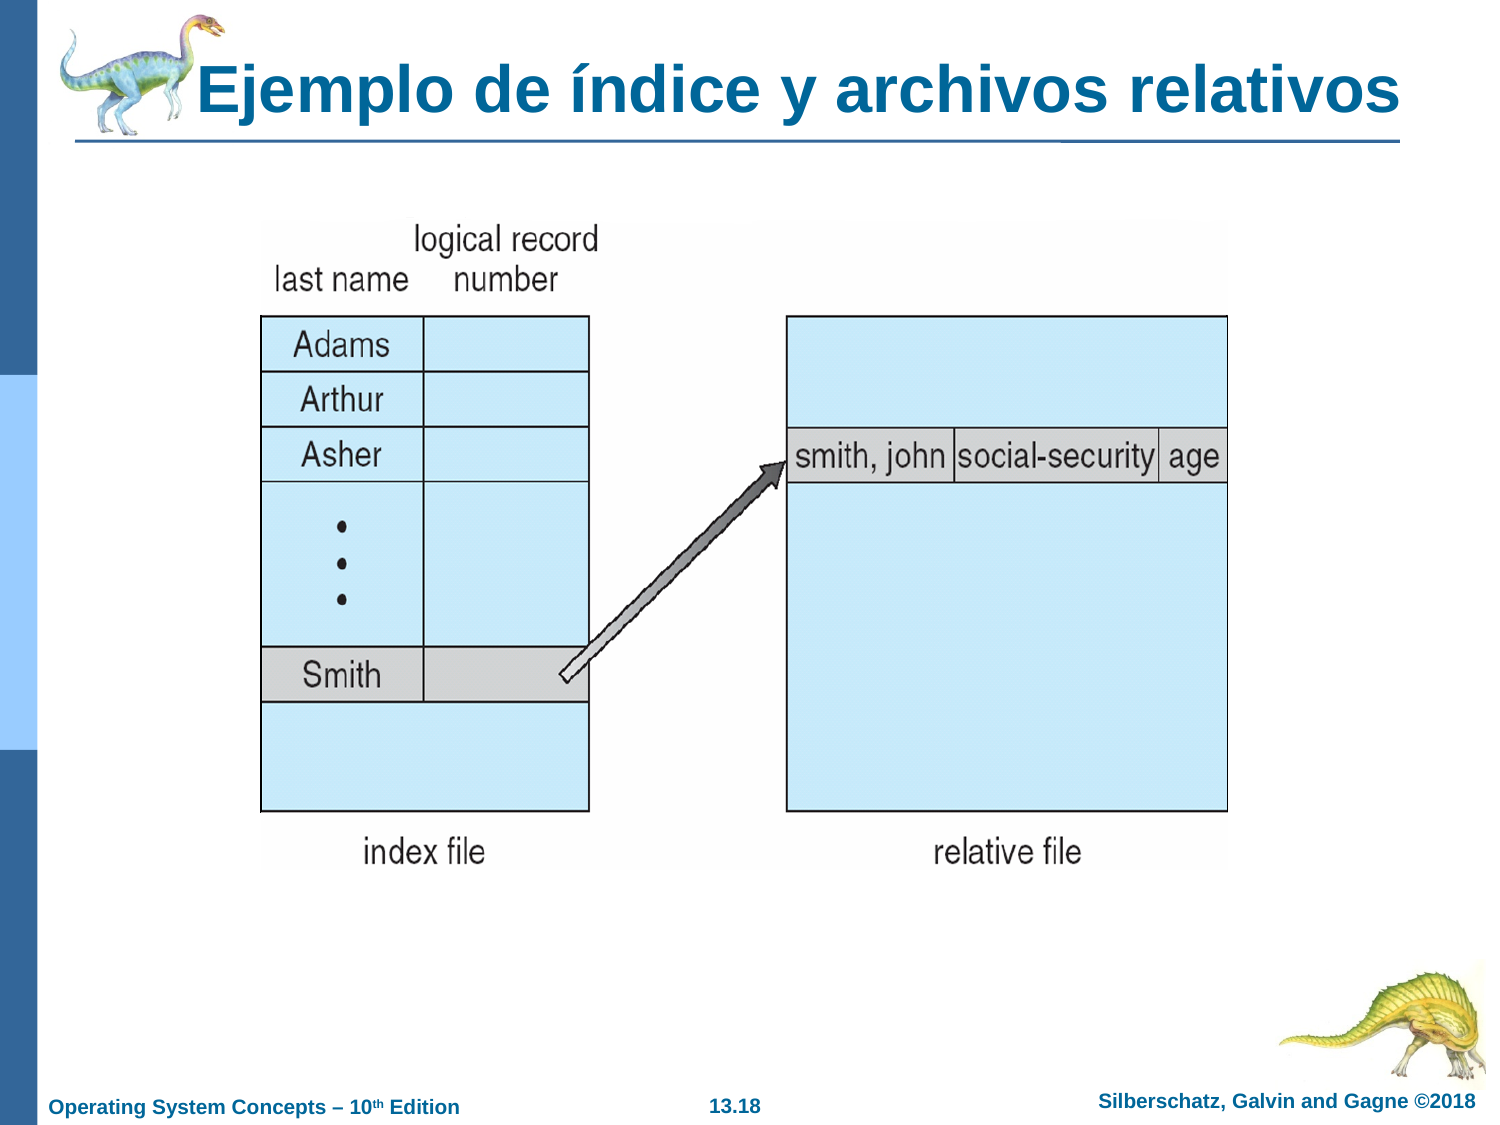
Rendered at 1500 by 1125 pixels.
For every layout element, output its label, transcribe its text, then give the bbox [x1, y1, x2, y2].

picture [1275, 959, 1486, 1090]
picture [46, 0, 243, 149]
title Ejemplo de índice y archivos relativos [124, 38, 1475, 133]
picture [258, 216, 1228, 870]
